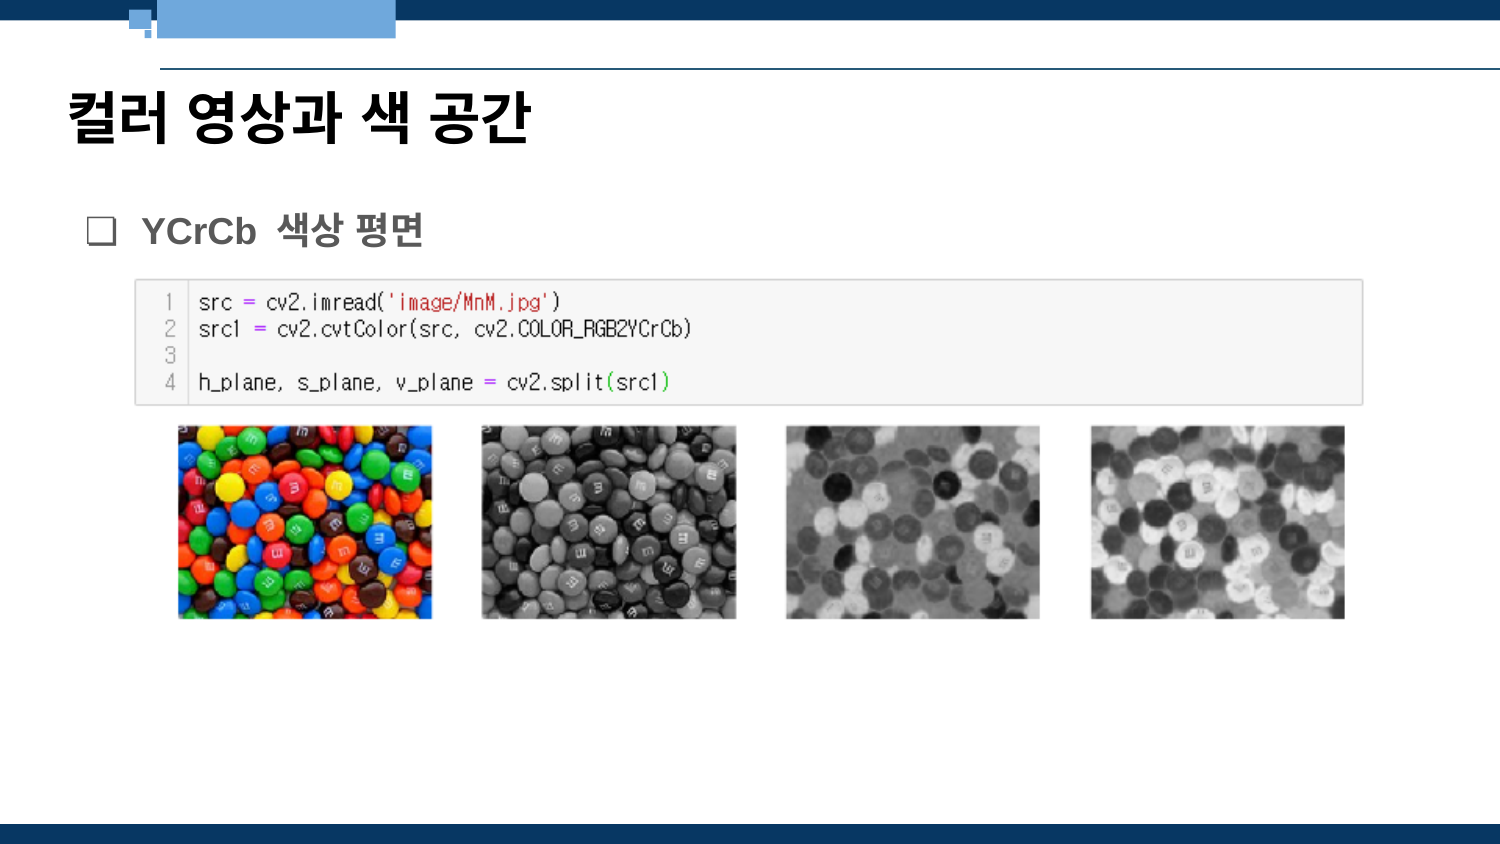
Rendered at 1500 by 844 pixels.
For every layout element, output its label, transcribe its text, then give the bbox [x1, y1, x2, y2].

text_box [129, 9, 152, 29]
picture [113, 61, 1500, 76]
text_box [157, 0, 396, 39]
text_box [396, 0, 1500, 21]
list YCrCb 색상 평면 [51, 189, 1449, 750]
text_box [0, 0, 157, 21]
text_box [144, 30, 152, 39]
picture [130, 276, 1370, 624]
text_box [0, 824, 1500, 844]
title 컬러 영상과 색 공간 [51, 72, 1449, 167]
